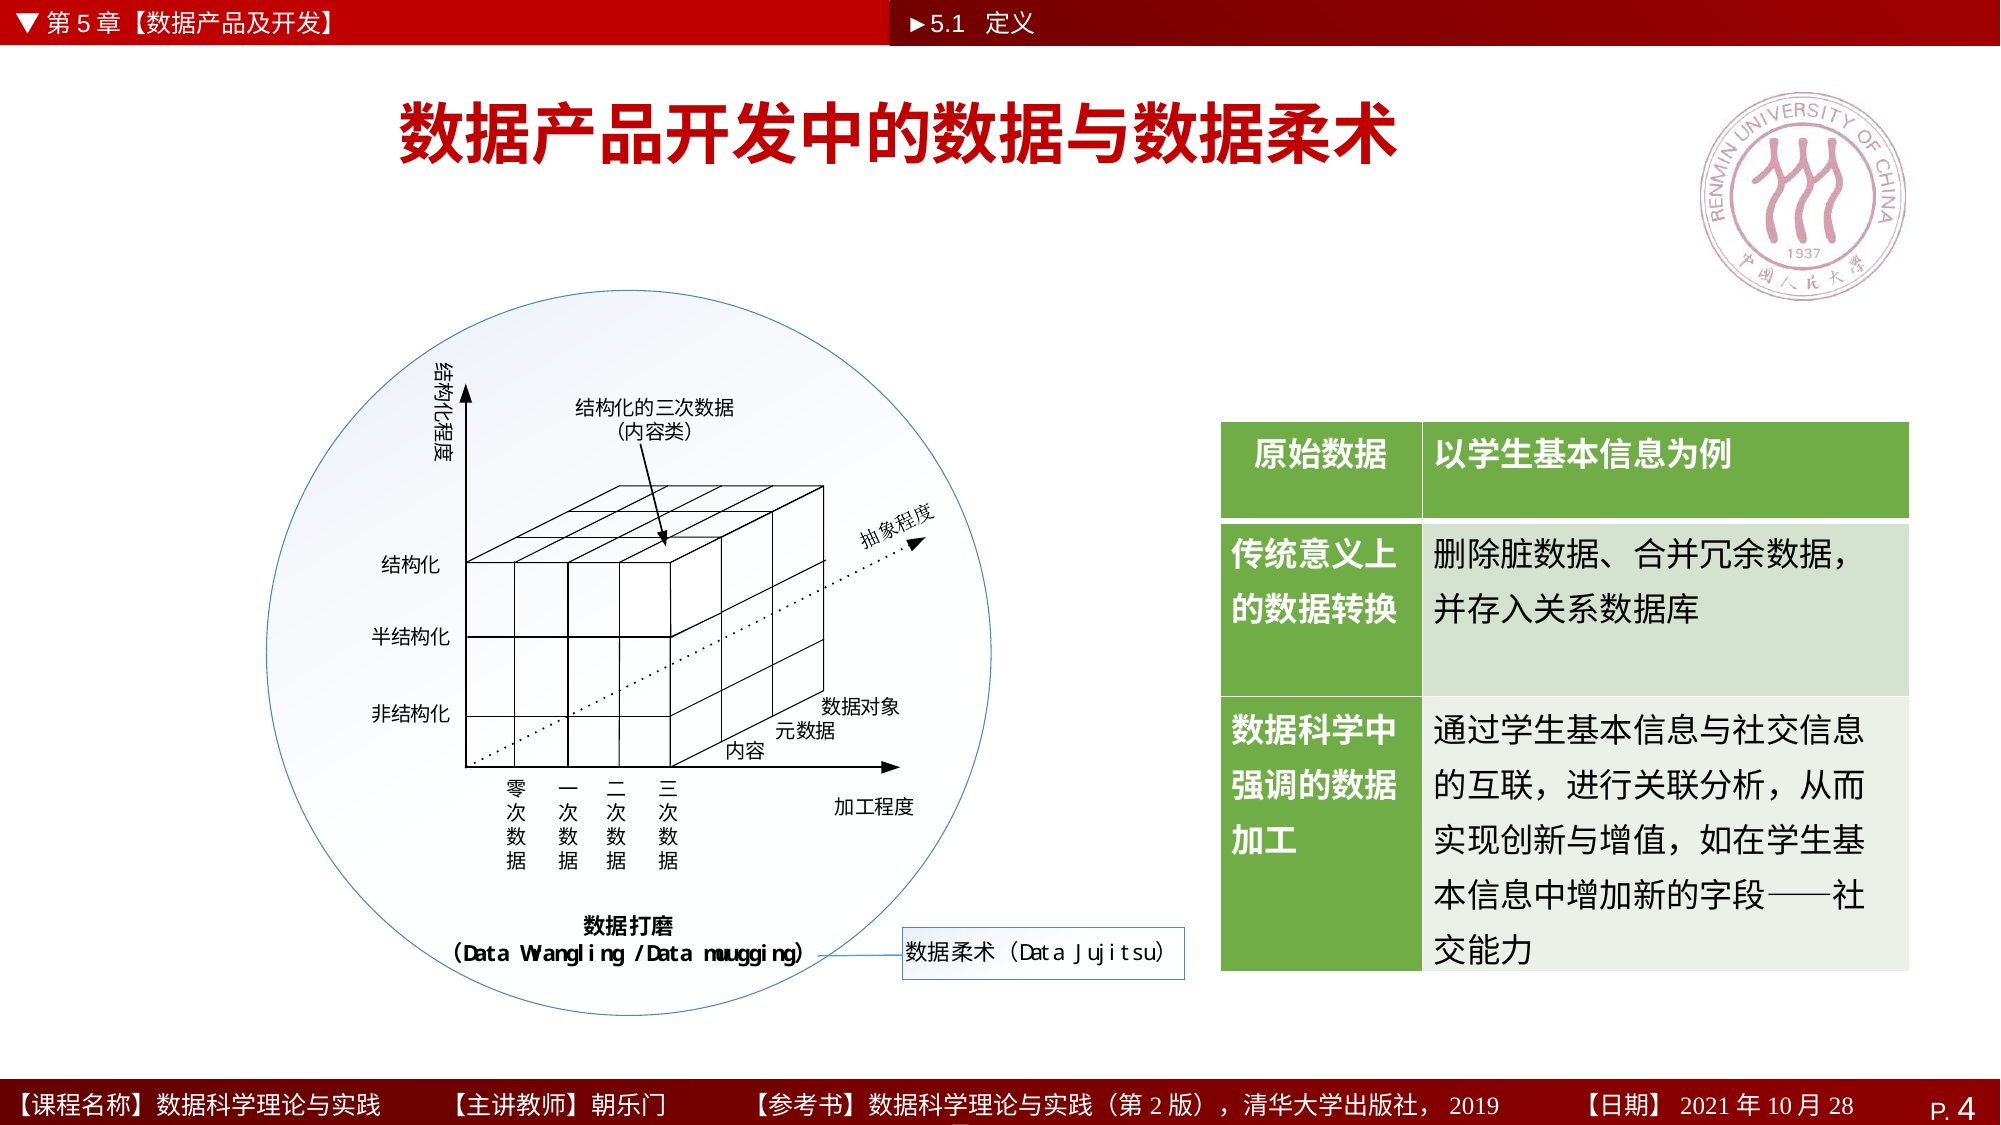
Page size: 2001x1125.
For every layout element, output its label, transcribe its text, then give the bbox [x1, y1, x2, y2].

table_cell 通过学生基本信息与社交信息的互联，进行关联分析，从而实现创新与增值，如在学生基本信息中增加新的字段——社交能力 [1423, 697, 1909, 971]
picture [1696, 89, 1910, 290]
title 数据产品开发中的数据与数据柔术 [64, 64, 1733, 200]
table_header 以学生基本信息为例 [1423, 422, 1909, 518]
list ►5.1 定义 [890, 0, 1249, 43]
picture [1696, 291, 1910, 304]
table_cell 数据科学中强调的数据加工 [1221, 697, 1422, 971]
table_cell 传统意义上的数据转换 [1221, 524, 1422, 696]
table_cell 删除脏数据、合并冗余数据，并存入关系数据库 [1423, 524, 1909, 696]
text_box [263, 287, 1186, 1017]
list ▼第5章【数据产品及开发】 [0, 0, 725, 43]
table_header 原始数据 [1221, 422, 1422, 518]
